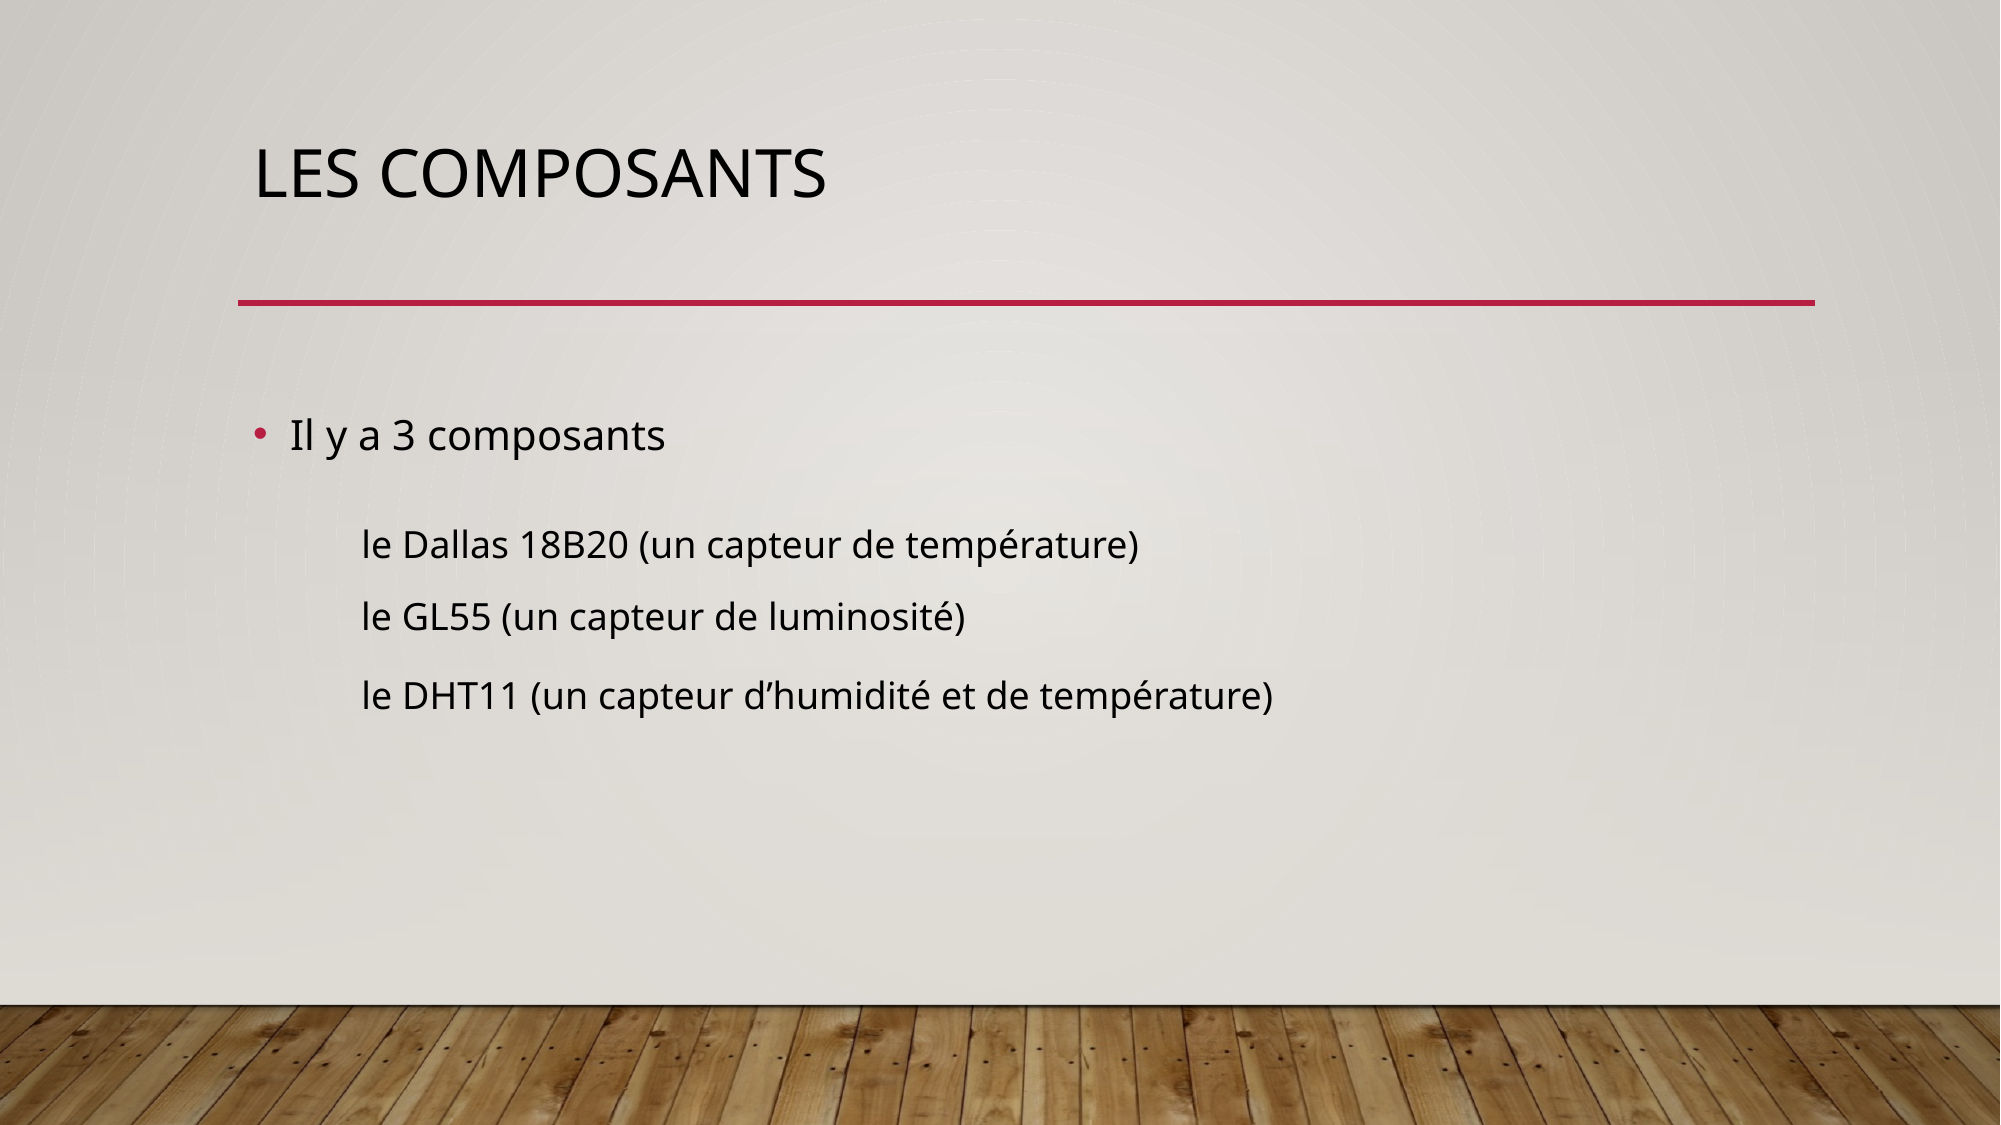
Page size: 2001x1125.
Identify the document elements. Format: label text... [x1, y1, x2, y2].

text_box le GL55 (un capteur de luminosité) [346, 585, 1002, 691]
title Les composants [238, 131, 1814, 305]
list Il y a 3 composants [238, 390, 1814, 514]
text_box le Dallas 18B20 (un capteur de température) [346, 513, 1259, 664]
text_box le DHT11 (un capteur d’humidité et de température) [346, 664, 1420, 770]
picture [0, 1005, 2000, 1125]
